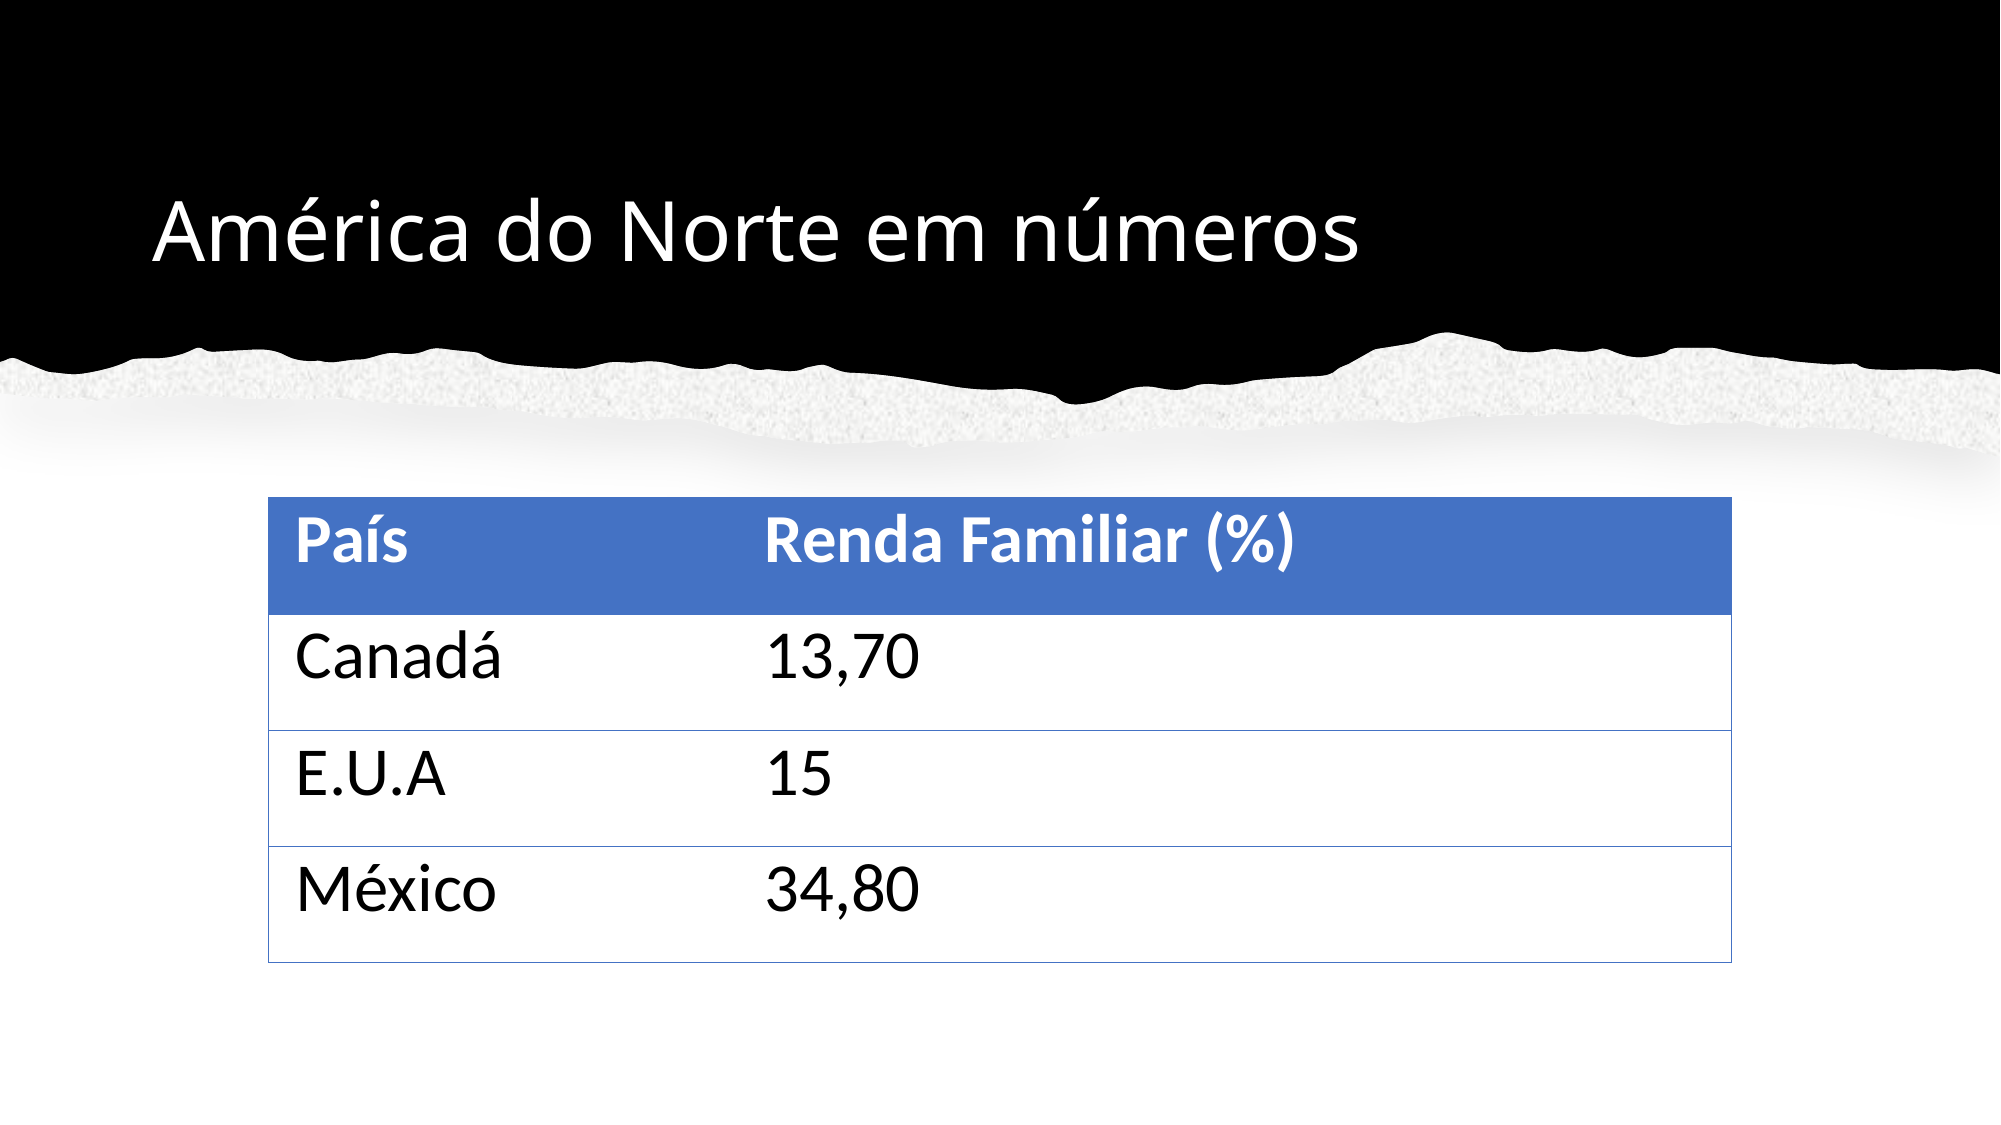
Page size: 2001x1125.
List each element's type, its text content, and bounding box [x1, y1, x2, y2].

table_cell 15 [737, 731, 1731, 846]
table_header Renda Familiar (%) [737, 498, 1731, 614]
table_cell 34,80 [737, 847, 1731, 962]
title América do Norte em números [137, 170, 1863, 287]
table_cell México [269, 847, 737, 962]
table_cell Canadá [269, 615, 737, 730]
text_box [0, 332, 2000, 457]
table_cell 13,70 [737, 615, 1731, 730]
table_header País [269, 498, 737, 614]
text_box [0, 457, 2000, 1125]
table_cell E.U.A [269, 731, 737, 846]
text_box [0, 0, 2000, 332]
